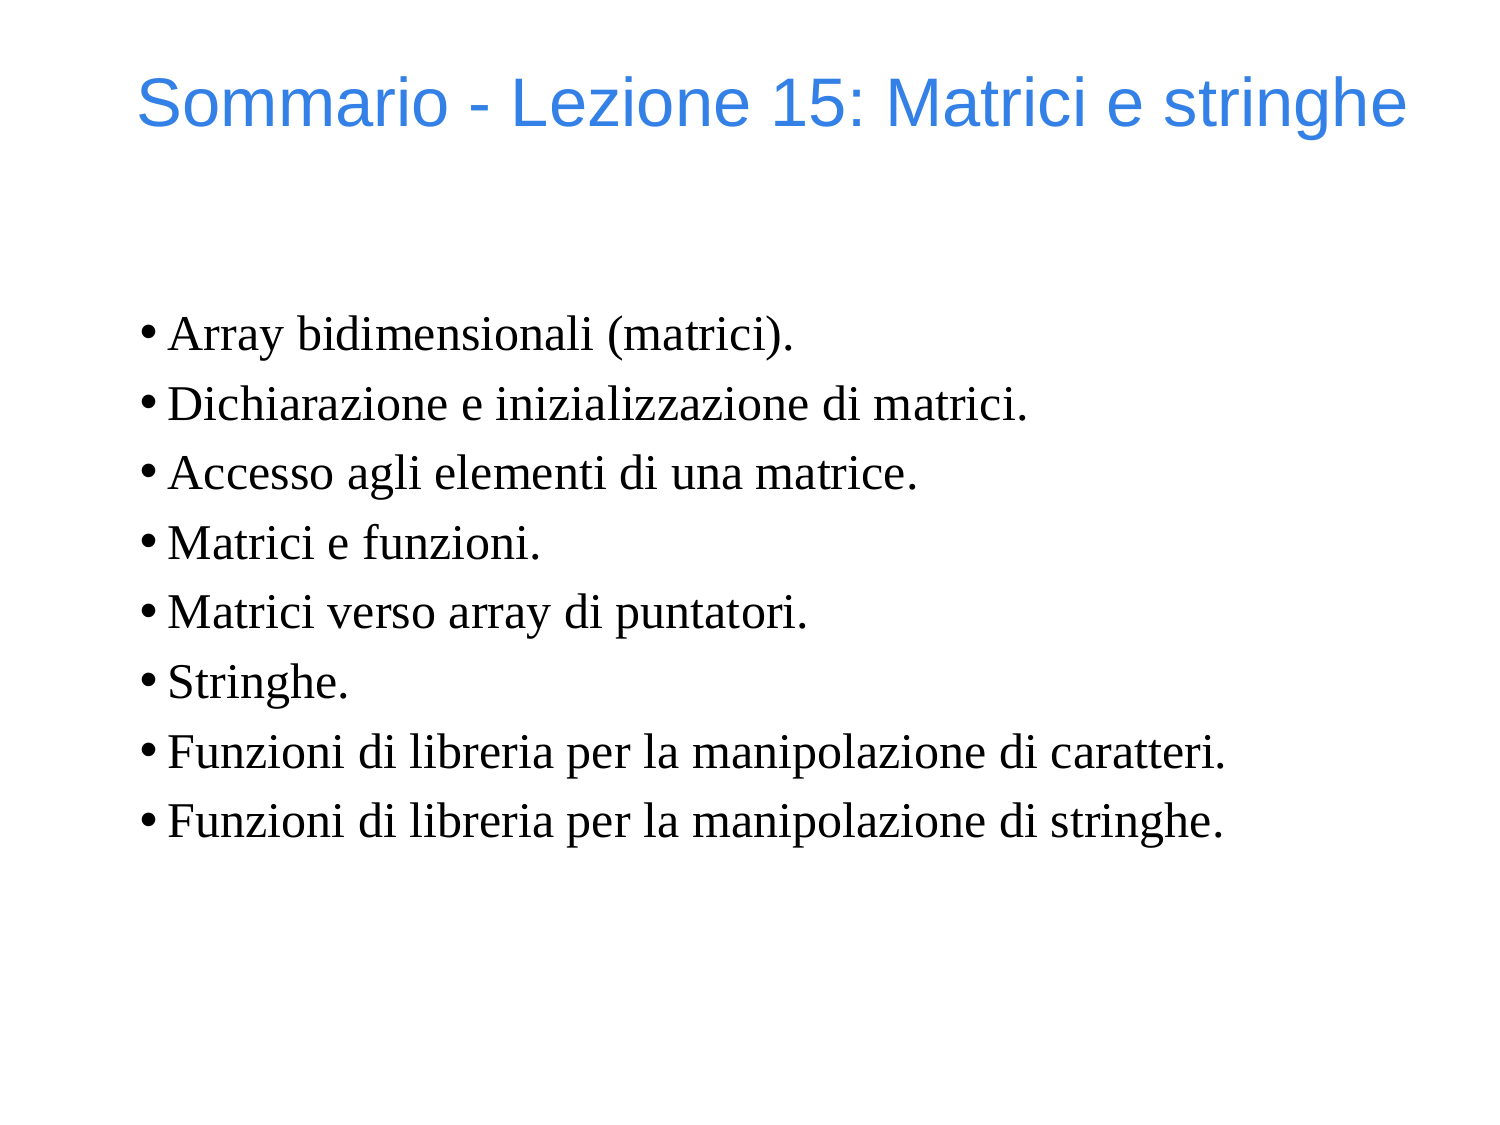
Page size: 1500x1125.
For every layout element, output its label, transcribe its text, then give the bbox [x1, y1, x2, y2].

text_box Sommario - Lezione 15: Matrici e stringhe [103, 59, 1438, 163]
text_box Array bidimensionali (matrici). Dichiarazione e inizializzazione di matrici. Accesso agli elementi di una matrice. Matrici e funzioni. Matrici verso array di puntatori. Stringhe. Funzioni di libreria per la manipolazione di caratteri. Funzioni di libreria per la manipolazione di stringhe. [124, 299, 1419, 950]
